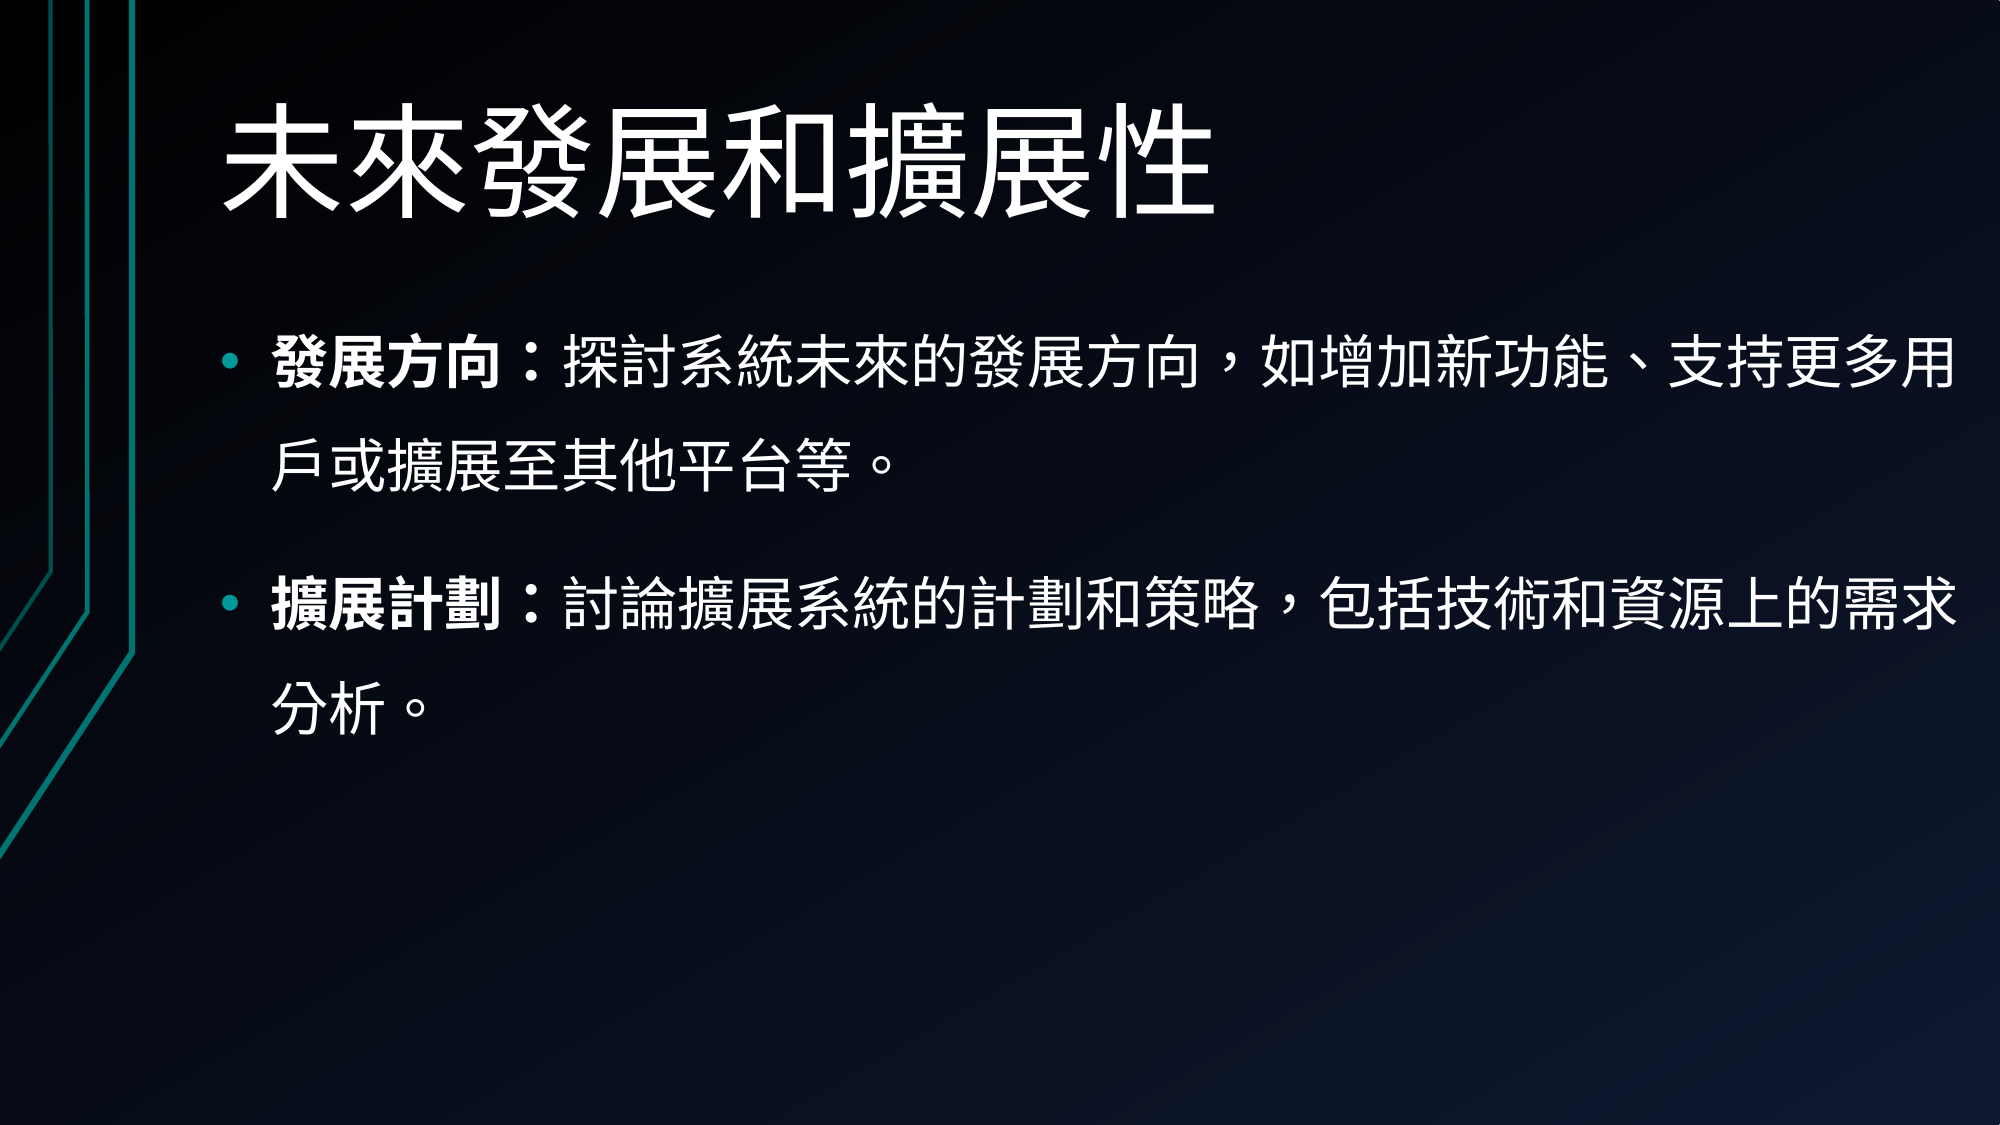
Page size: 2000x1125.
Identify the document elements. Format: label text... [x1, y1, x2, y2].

title 未來發展和擴展性 [199, 45, 1900, 246]
list 發展方向：探討系統未來的發展方向，如增加新功能、支持更多用戶或擴展至其他平台等。 擴展計劃：討論擴展系統的計劃和策略，包括技術和資源上的需求分析。 [199, 279, 2000, 1125]
